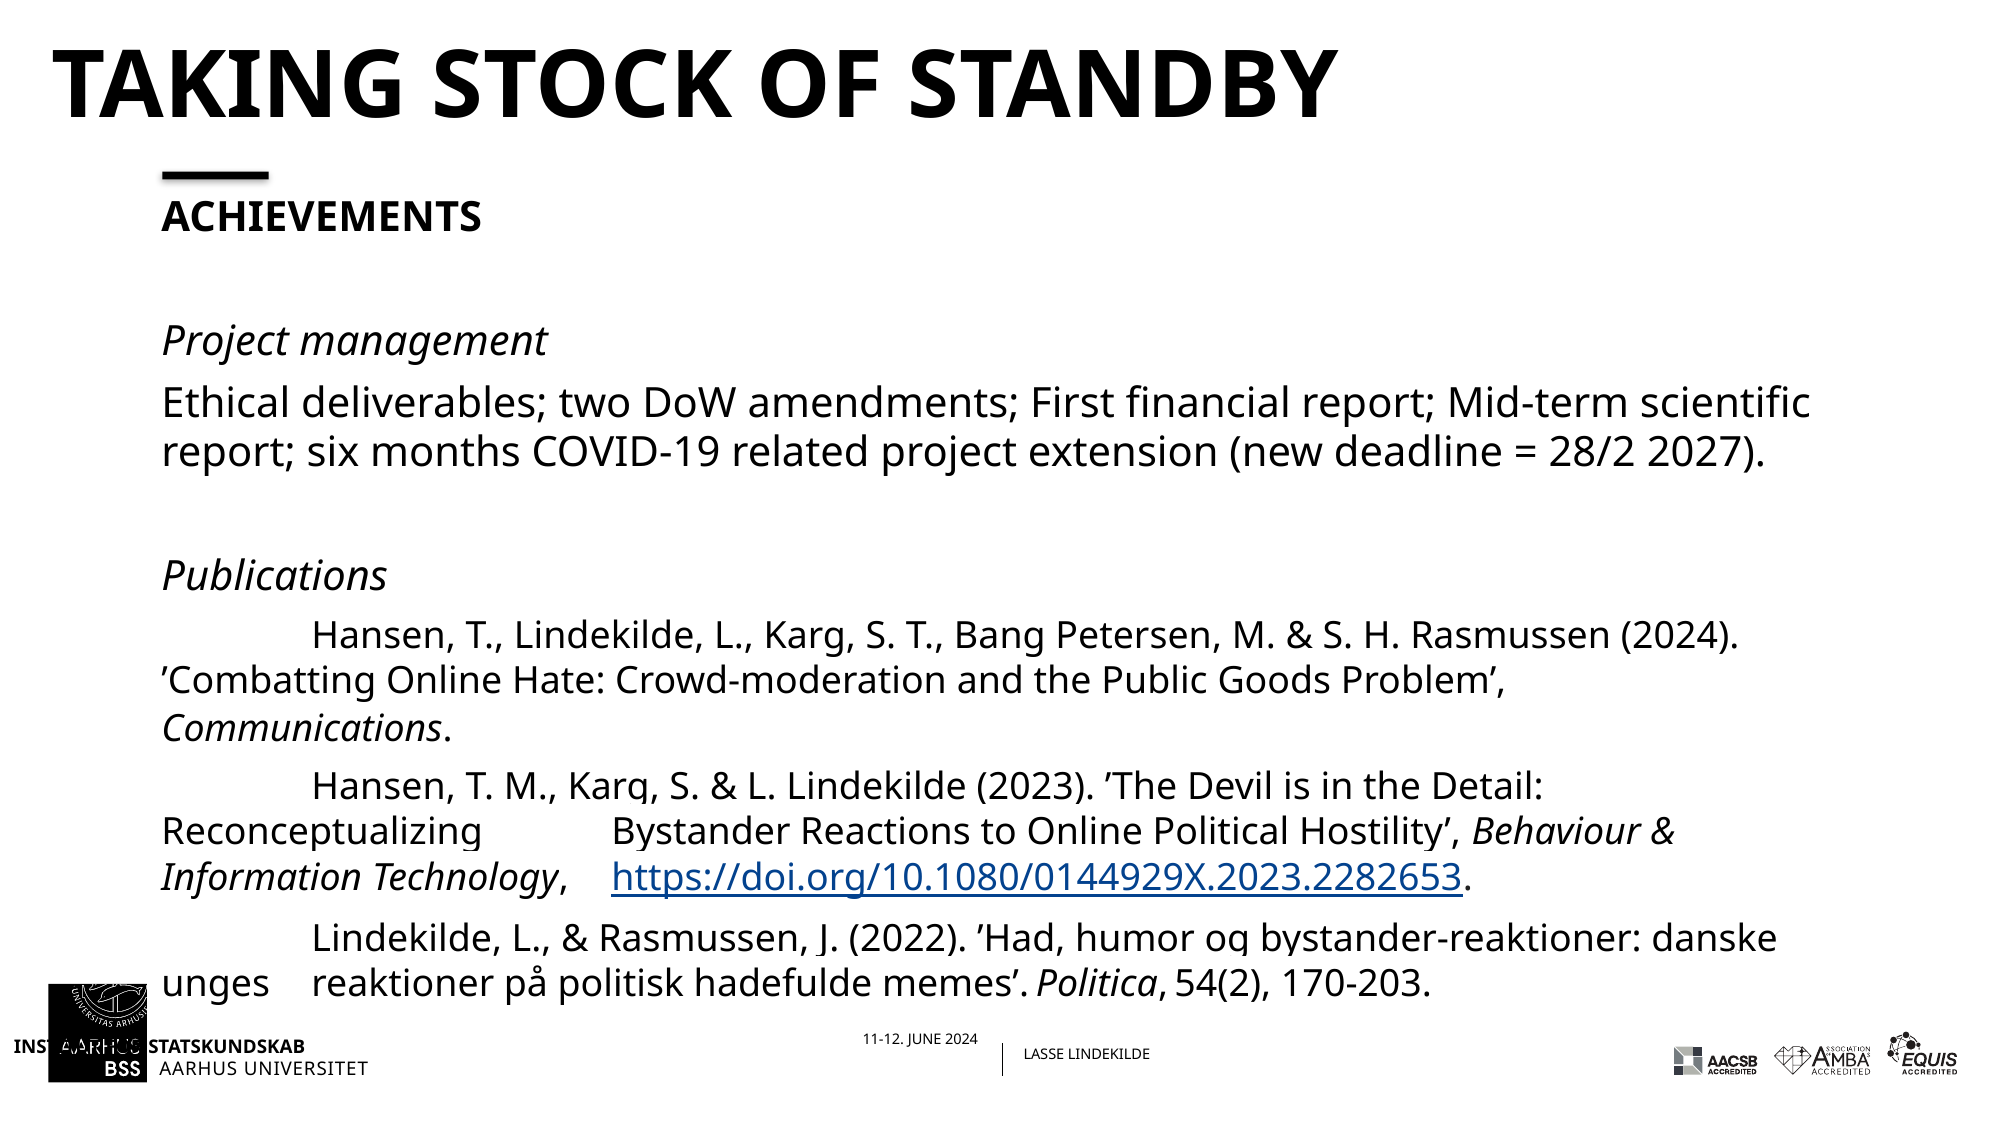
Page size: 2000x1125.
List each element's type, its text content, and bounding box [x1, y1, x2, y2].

title Taking stock of standby [51, 37, 1948, 162]
list ACHIEVEMENTS Project management Ethical deliverables; two DoW amendments; First financial report; Mid-term scientific report; six months COVID-19 related project extension (new deadline = 28/2 2027). Publications Hansen, T., Lindekilde, L., Karg, S. T., Bang Petersen, M. & S. H. Rasmussen (2024). ’Combatting Online Hate: Crowd-moderation and the Public Goods Problem’, Communications. Hansen, T. M., Karg, S. & L. Lindekilde (2023). ’The Devil is in the Detail: Reconceptualizing Bystander Reactions to Online Political Hostility’, Behaviour & Information Technology, https://doi.org/10.1080/0144929X.2023.2282653. Lindekilde, L., & Rasmussen, J. (2022). ’Had, humor og bystander-reaktioner: danske unges reaktioner på politisk hadefulde memes’. Politica, 54(2), 170-203. [161, 191, 1839, 1012]
